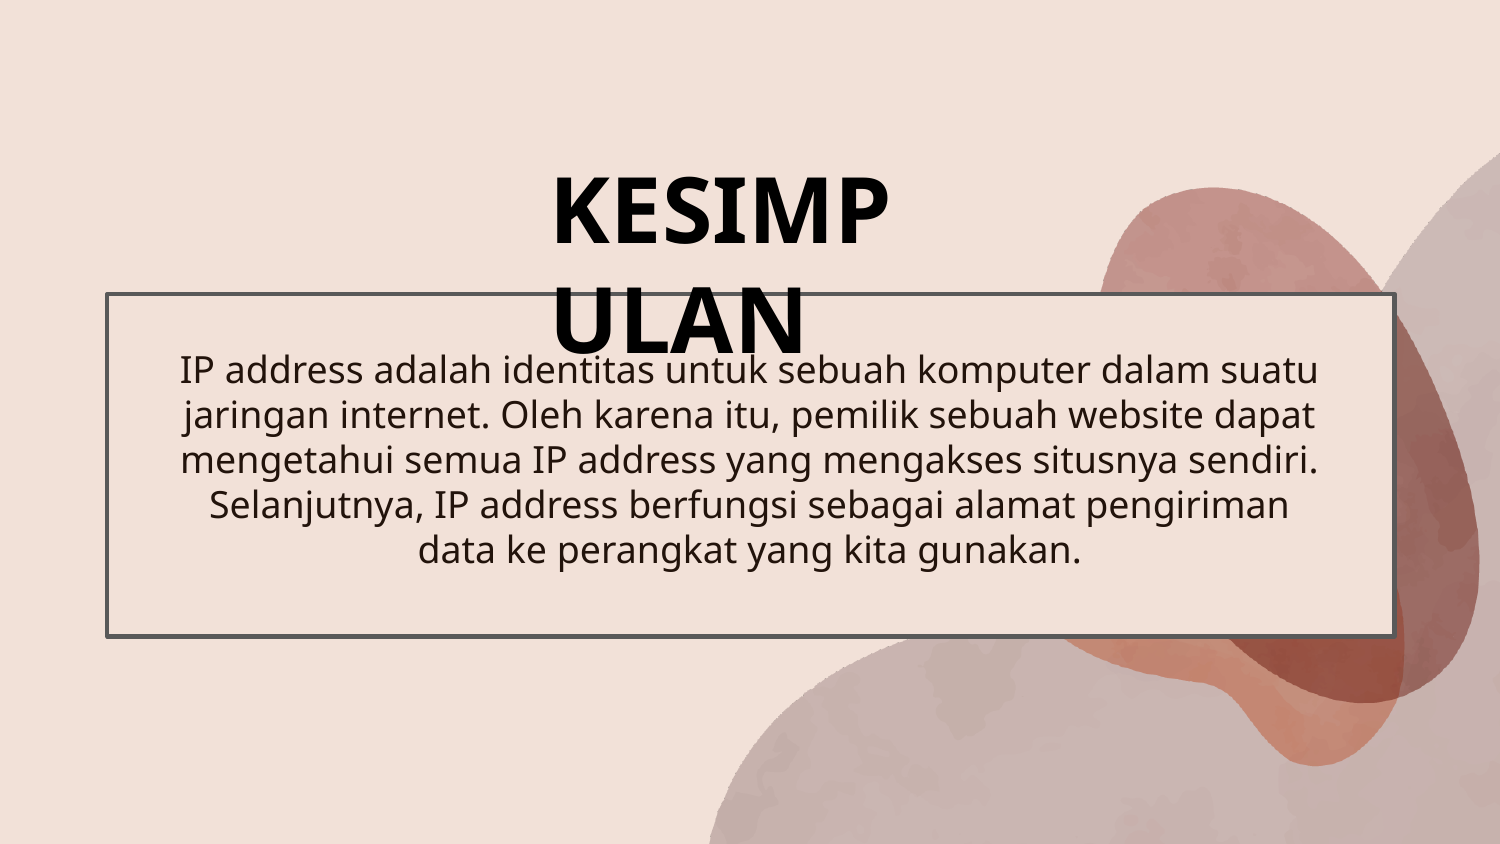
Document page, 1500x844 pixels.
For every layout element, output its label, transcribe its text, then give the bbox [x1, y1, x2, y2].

subtitle IP address adalah identitas untuk sebuah komputer dalam suatu jaringan internet. Oleh karena itu, pemilik sebuah website dapat mengetahui semua IP address yang mengakses situsnya sendiri. Selanjutnya, IP address berfungsi sebagai alamat pengiriman data ke perangkat yang kita gunakan. [162, 330, 1338, 562]
text_box [105, 292, 1397, 639]
text_box KESIMPULAN [535, 144, 965, 379]
picture [0, 0, 1500, 844]
